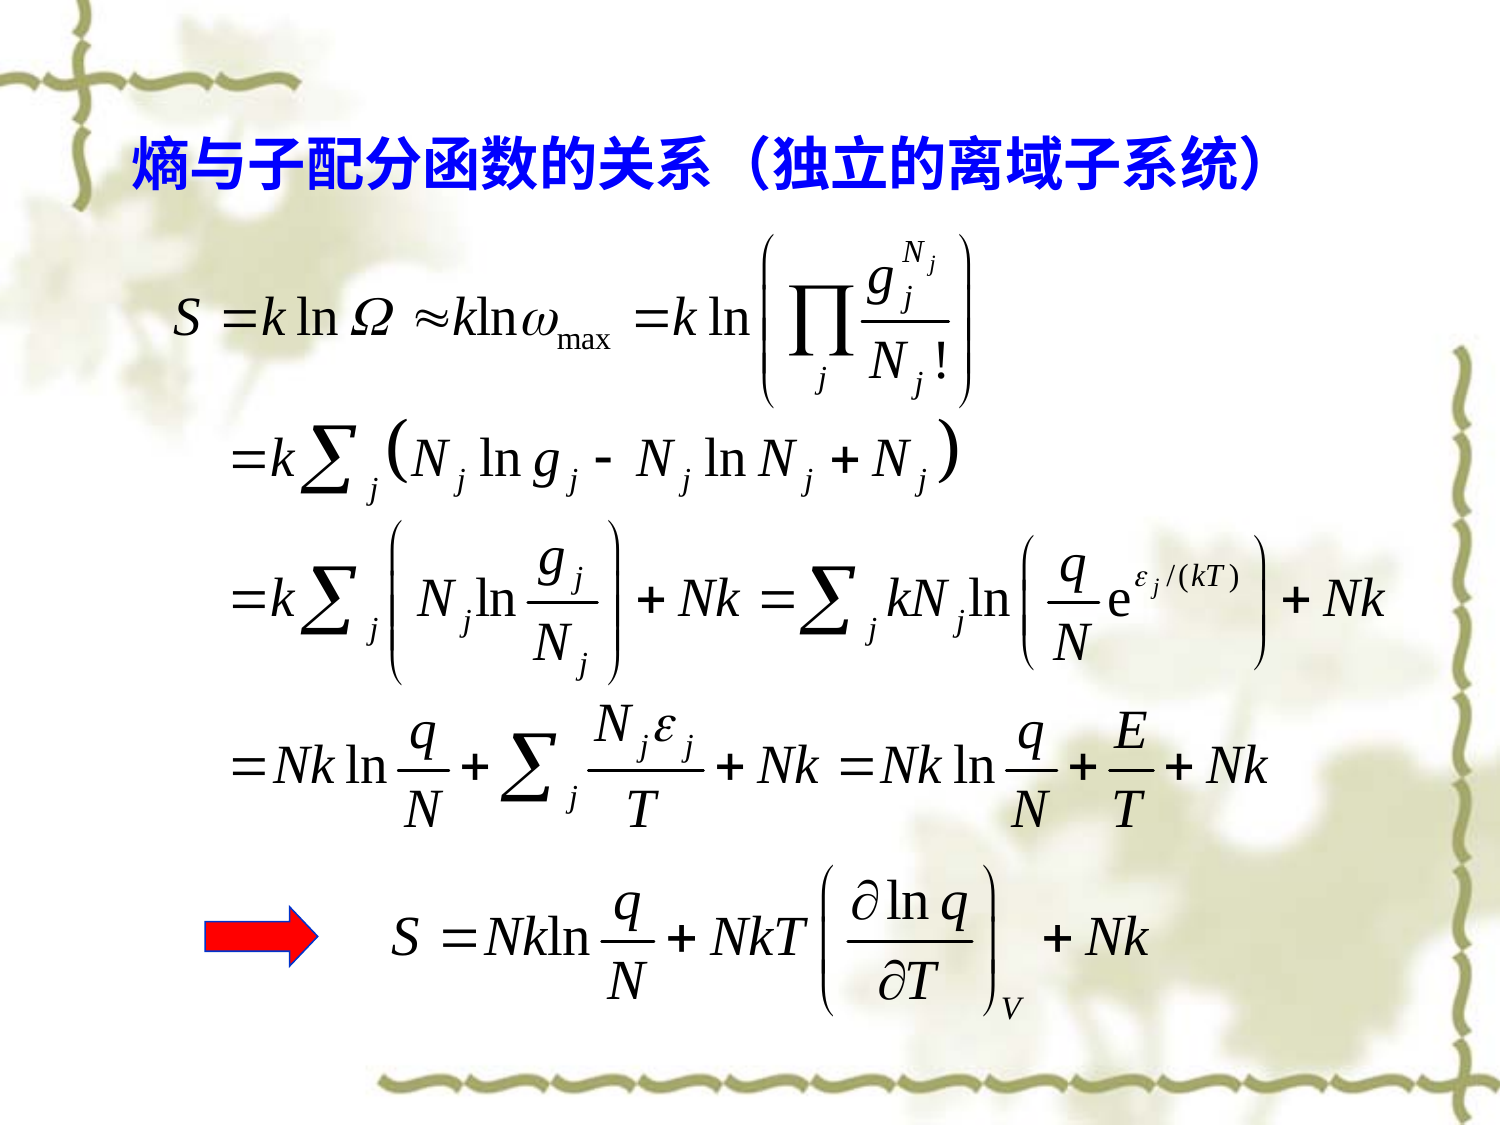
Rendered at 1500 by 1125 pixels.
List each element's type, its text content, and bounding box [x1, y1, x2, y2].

picture [0, 0, 1500, 1125]
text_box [164, 221, 1399, 842]
text_box [205, 906, 318, 967]
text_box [381, 851, 1164, 1032]
text_box 熵与子配分函数的关系（独立的离域子系统） [116, 119, 1352, 205]
